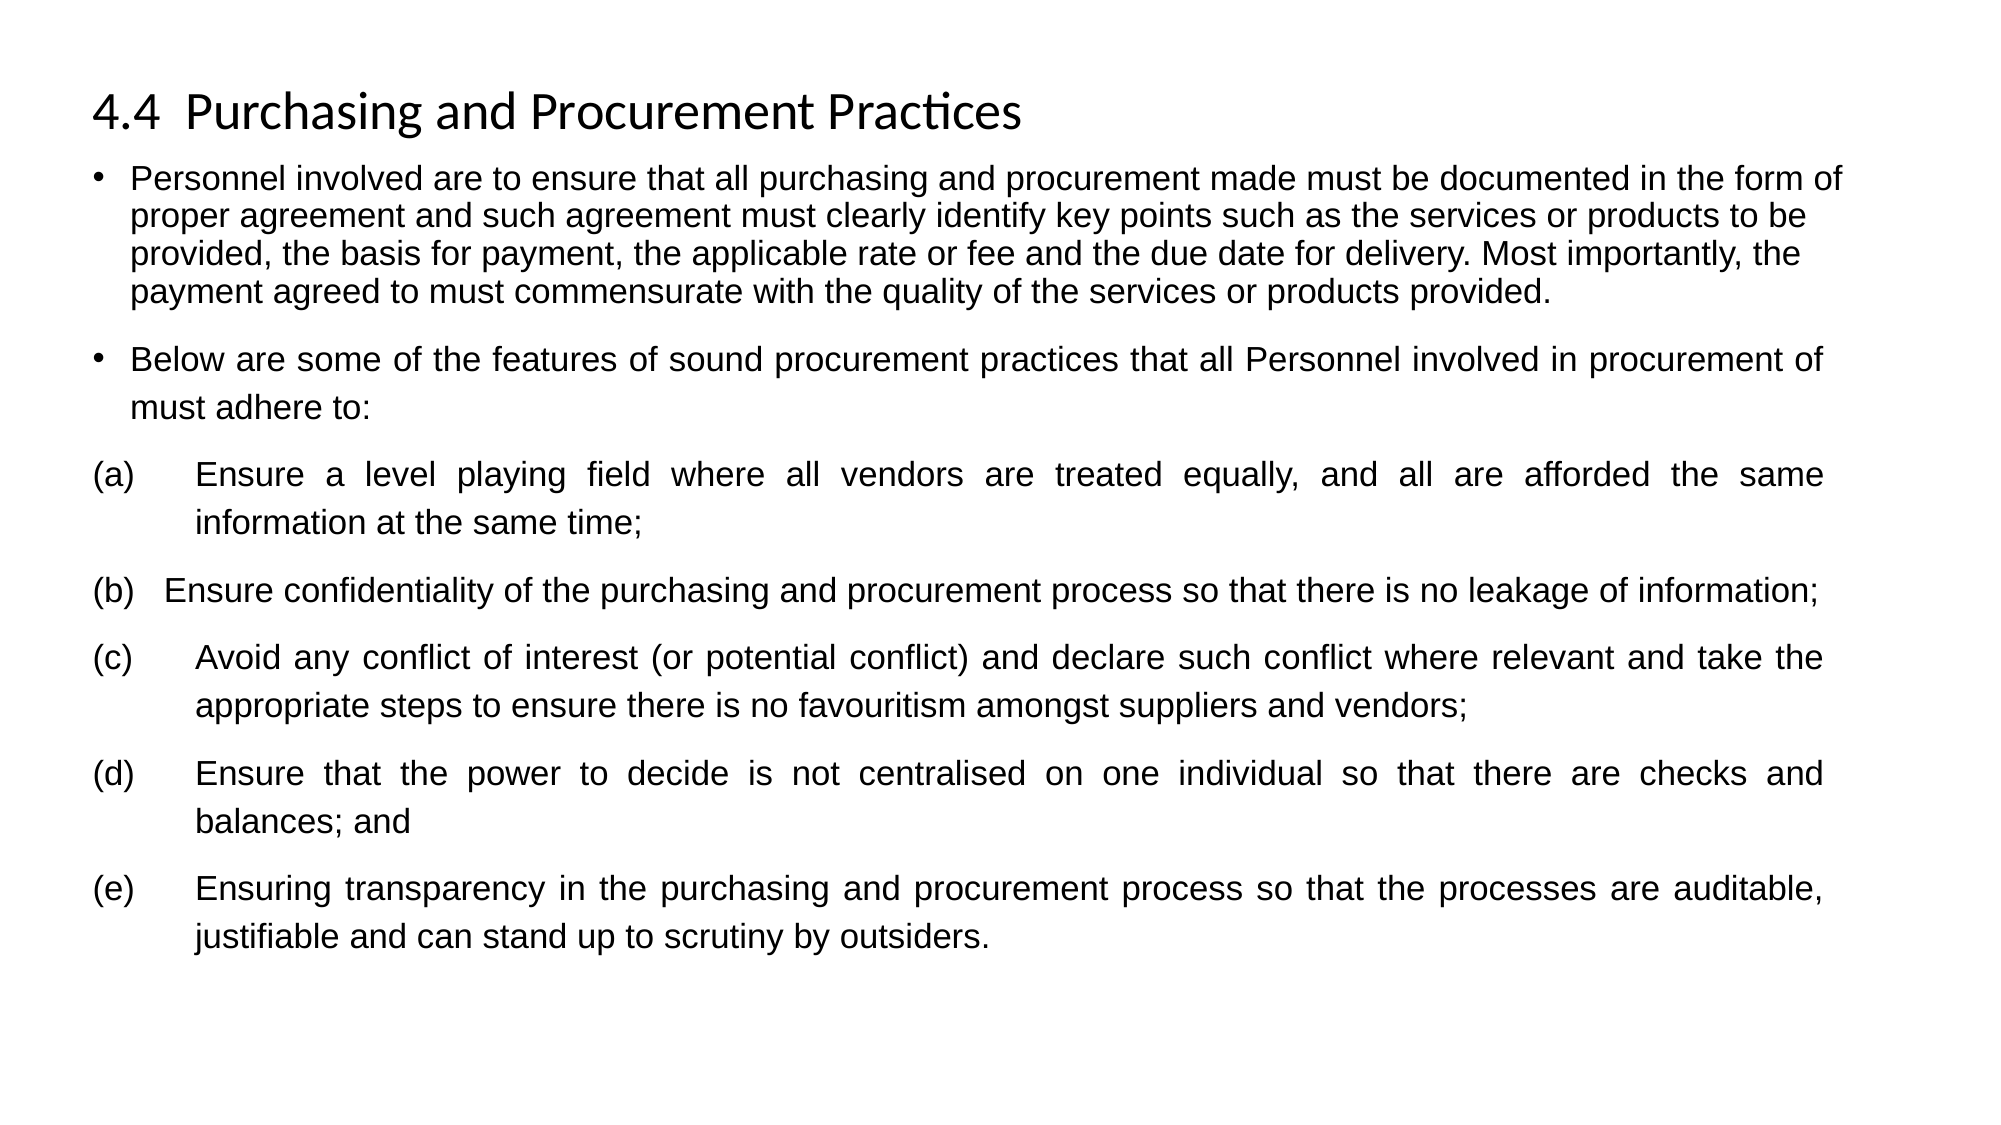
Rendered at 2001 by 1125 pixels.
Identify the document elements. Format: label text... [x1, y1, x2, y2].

list 4.4 Purchasing and Procurement Practices Personnel involved are to ensure that all purchasing and procurement made must be documented in the form of proper agreement and such agreement must clearly identify key points such as the services or products to be provided, the basis for payment, the applicable rate or fee and the due date for delivery. Most importantly, the payment agreed to must commensurate with the quality of the services or products provided. Below are some of the features of sound procurement practices that all Personnel involved in procurement of must adhere to: (a) Ensure a level playing field where all vendors are treated equally, and all are afforded the same information at the same time; (b) Ensure confidentiality of the purchasing and procurement process so that there is no leakage of information; Avoid any conflict of interest (or potential conflict) and declare such conflict where relevant and take the appropriate steps to ensure there is no favouritism amongst suppliers and vendors; Ensure that the power to decide is not centralised on one individual so that there are checks and balances; and Ensuring transparency in the purchasing and procurement process so that the processes are auditable, justifiable and can stand up to scrutiny by outsiders. [77, 75, 1863, 1014]
